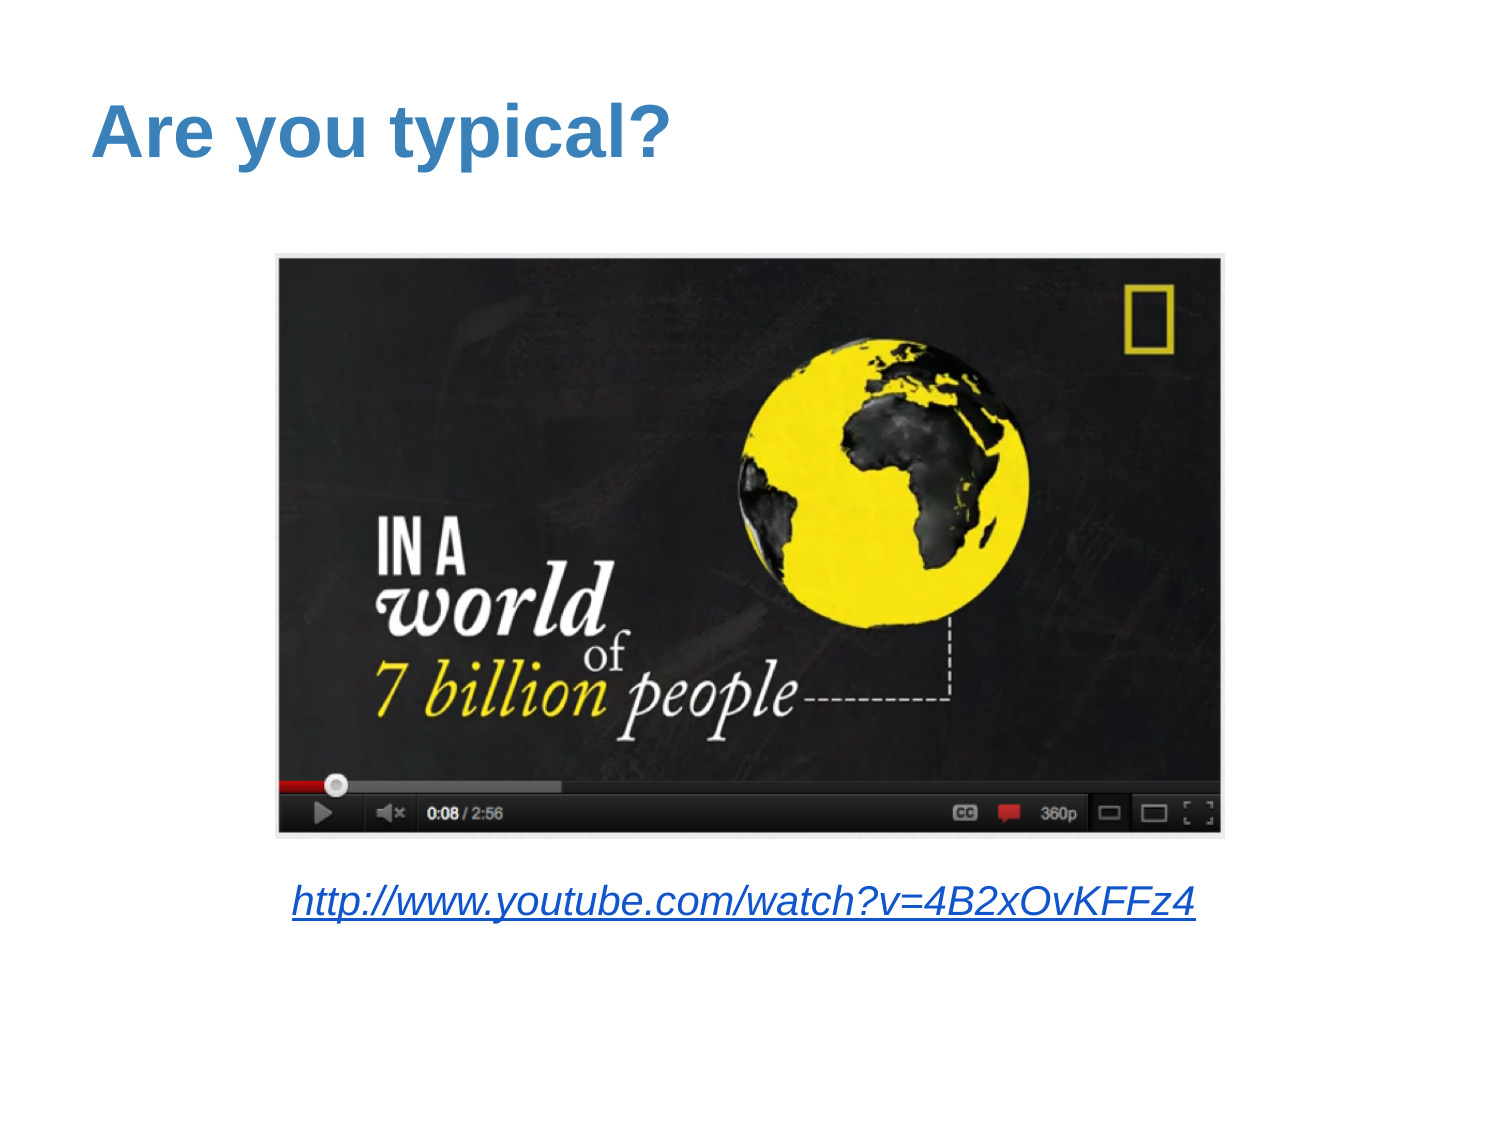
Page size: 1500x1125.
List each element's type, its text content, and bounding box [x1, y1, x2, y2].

title Are you typical? [75, 0, 1425, 188]
list http://www.youtube.com/watch?v=4B2xOvKFFz4 [75, 188, 1413, 916]
picture [275, 253, 1225, 839]
